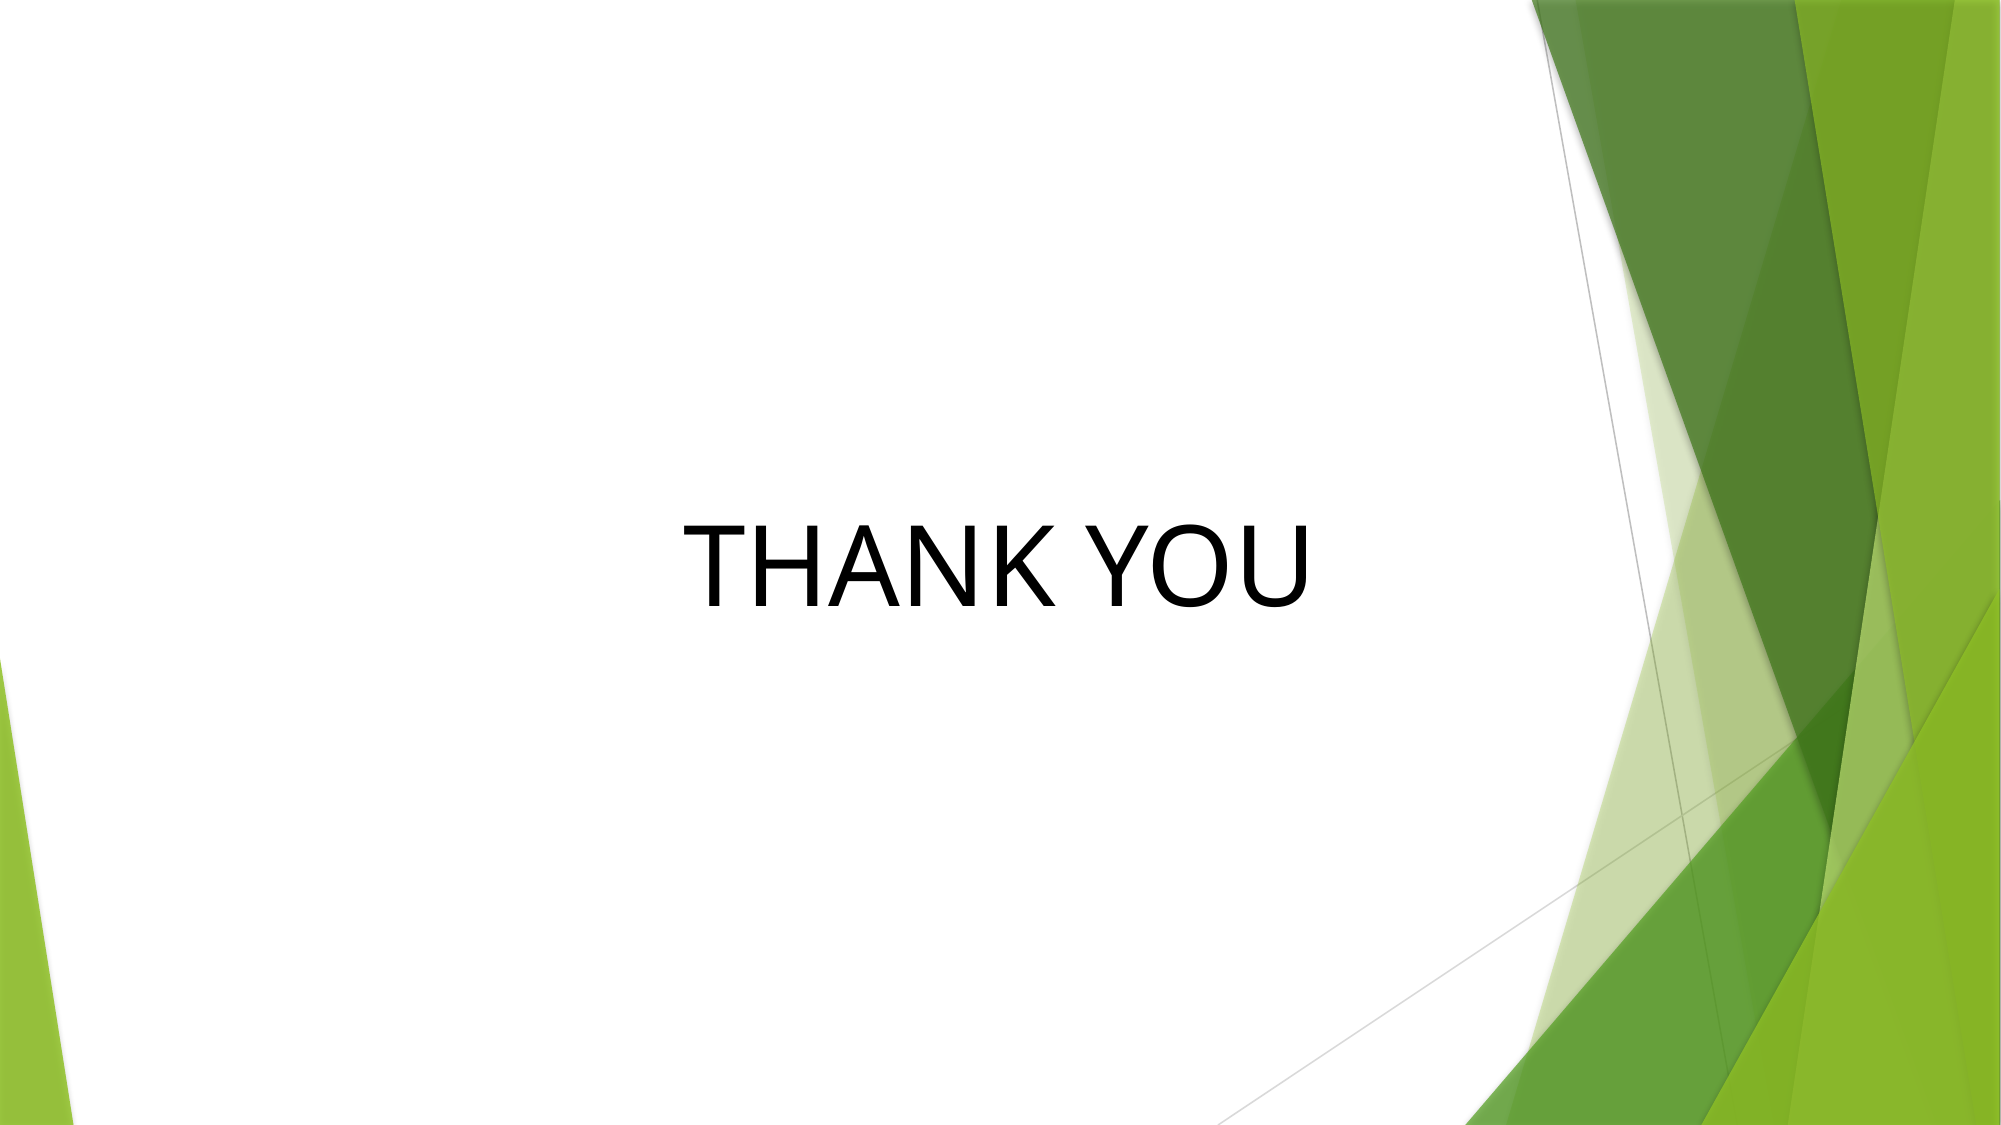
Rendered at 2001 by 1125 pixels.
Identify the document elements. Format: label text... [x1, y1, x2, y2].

text_box THANK YOU [668, 486, 1332, 637]
